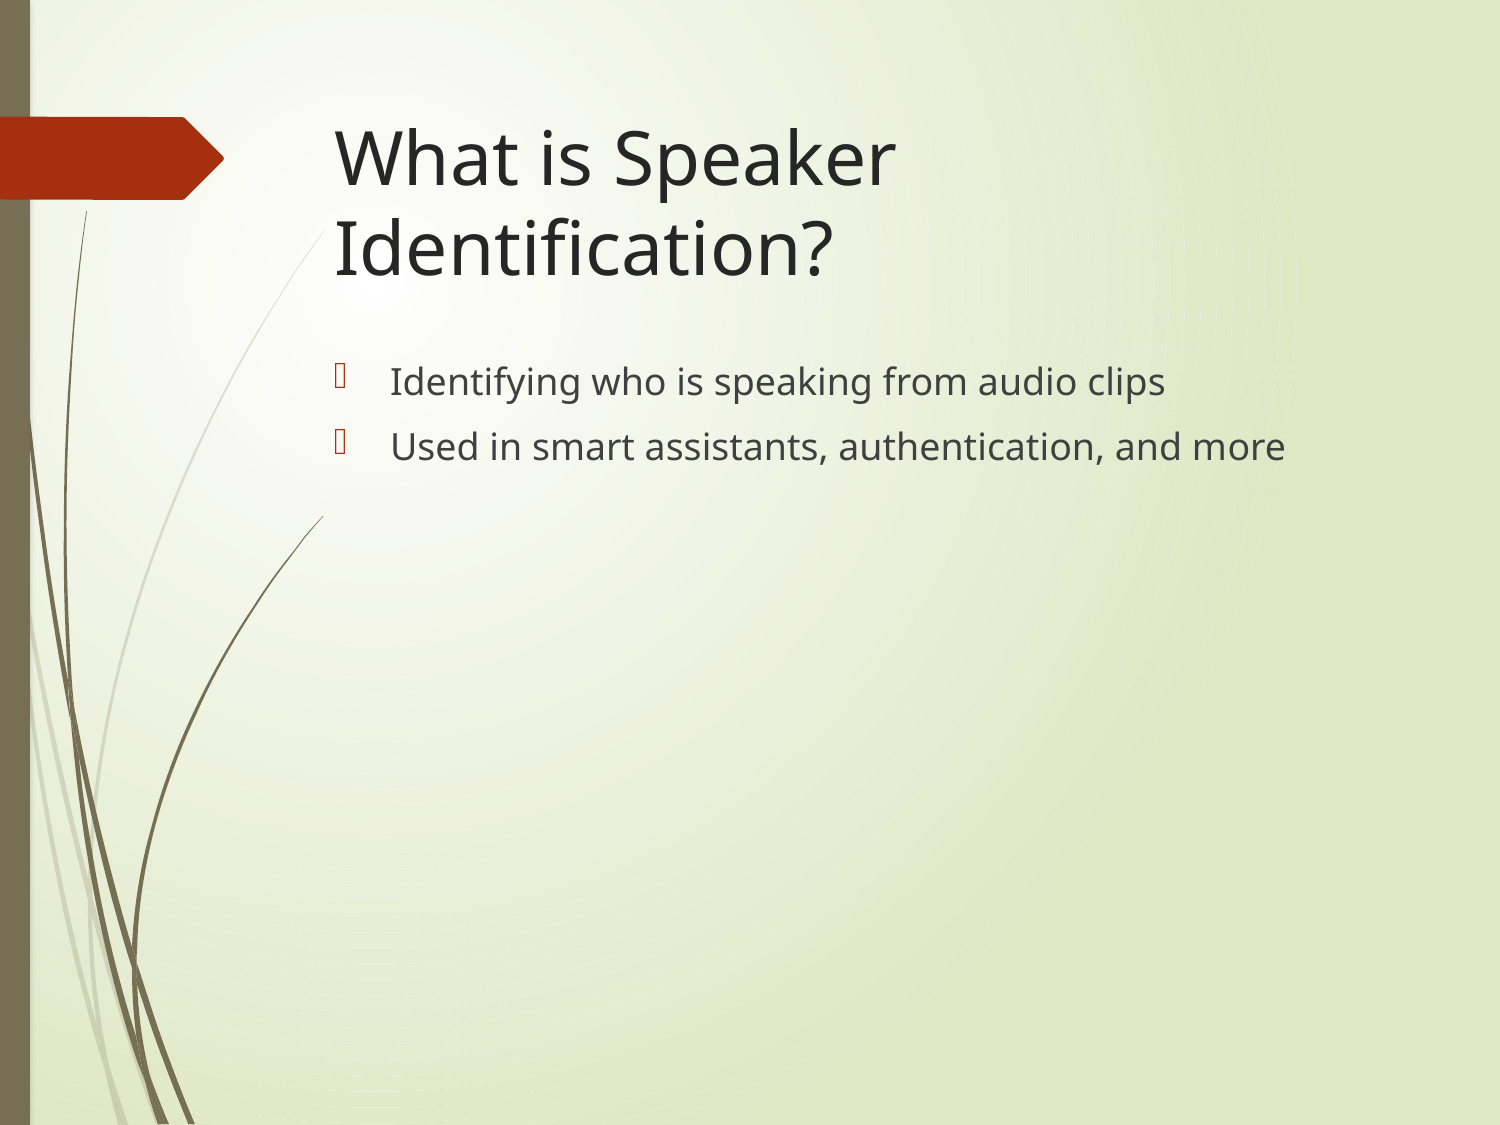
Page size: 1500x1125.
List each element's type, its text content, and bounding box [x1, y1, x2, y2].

title What is Speaker Identification? [319, 102, 1400, 313]
list Identifying who is speaking from audio clips Used in smart assistants, authentication, and more [318, 350, 1400, 970]
